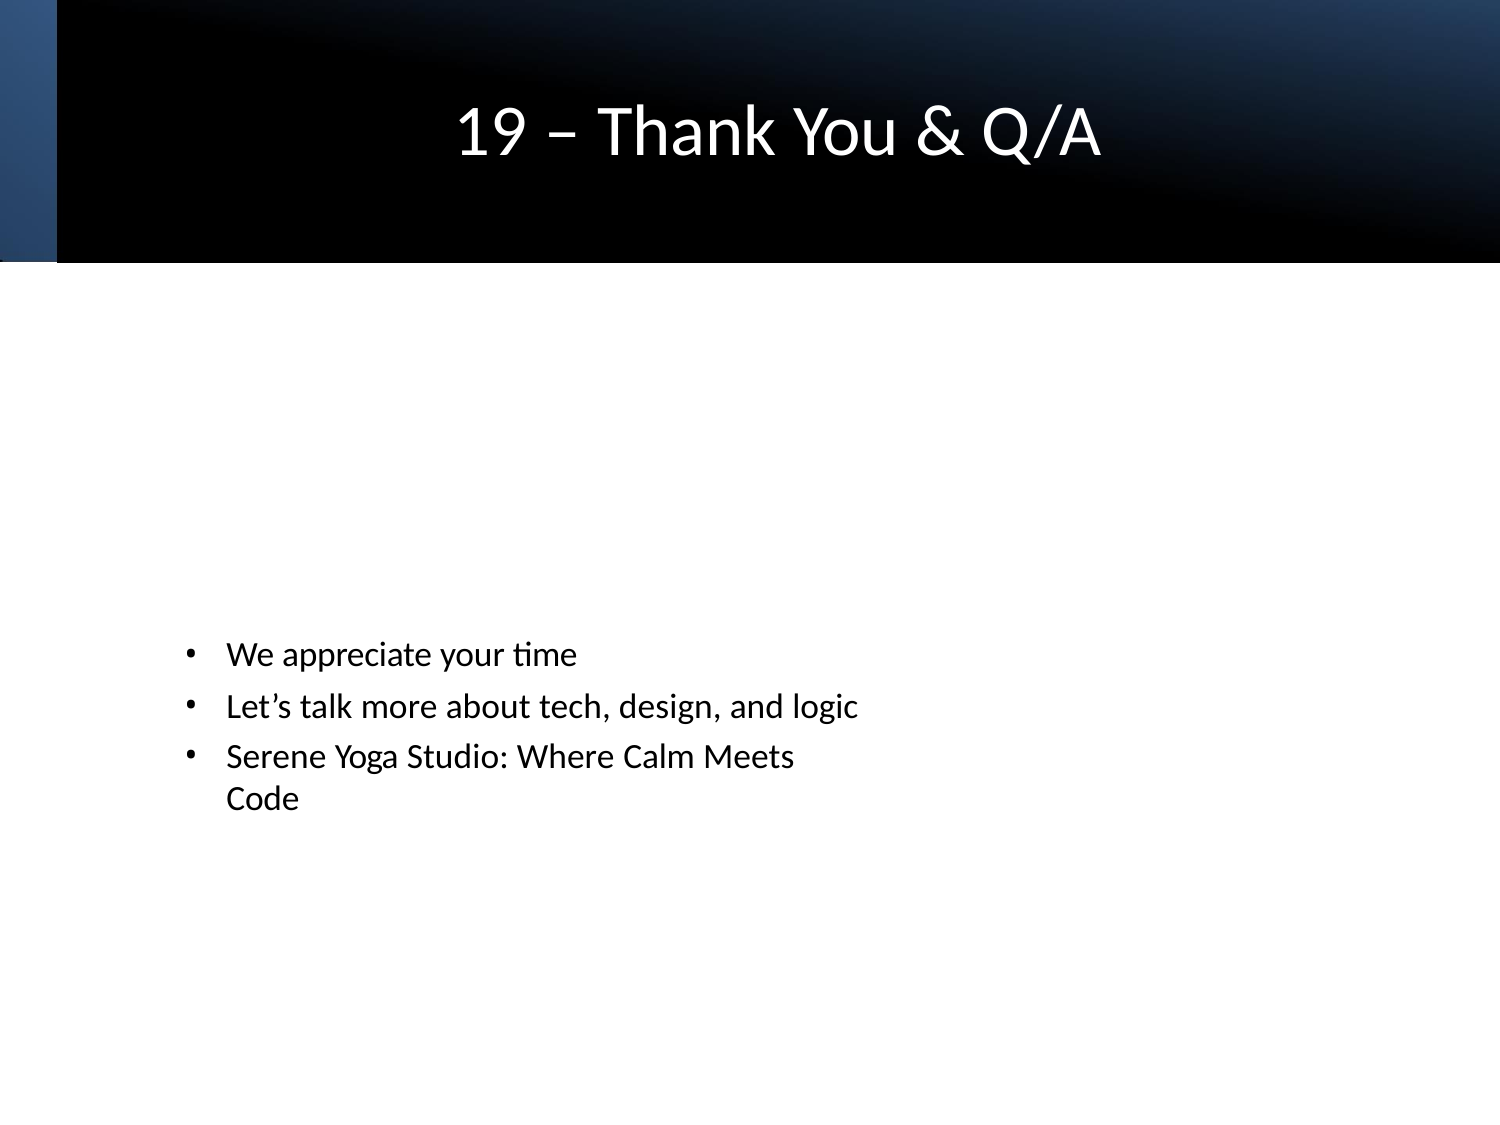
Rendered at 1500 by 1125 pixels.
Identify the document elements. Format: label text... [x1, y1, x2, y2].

text_box We appreciate your time Let’s talk more about tech, design, and logic Serene Yoga Studio: Where Calm Meets Code [182, 620, 872, 818]
picture [0, 0, 1500, 263]
